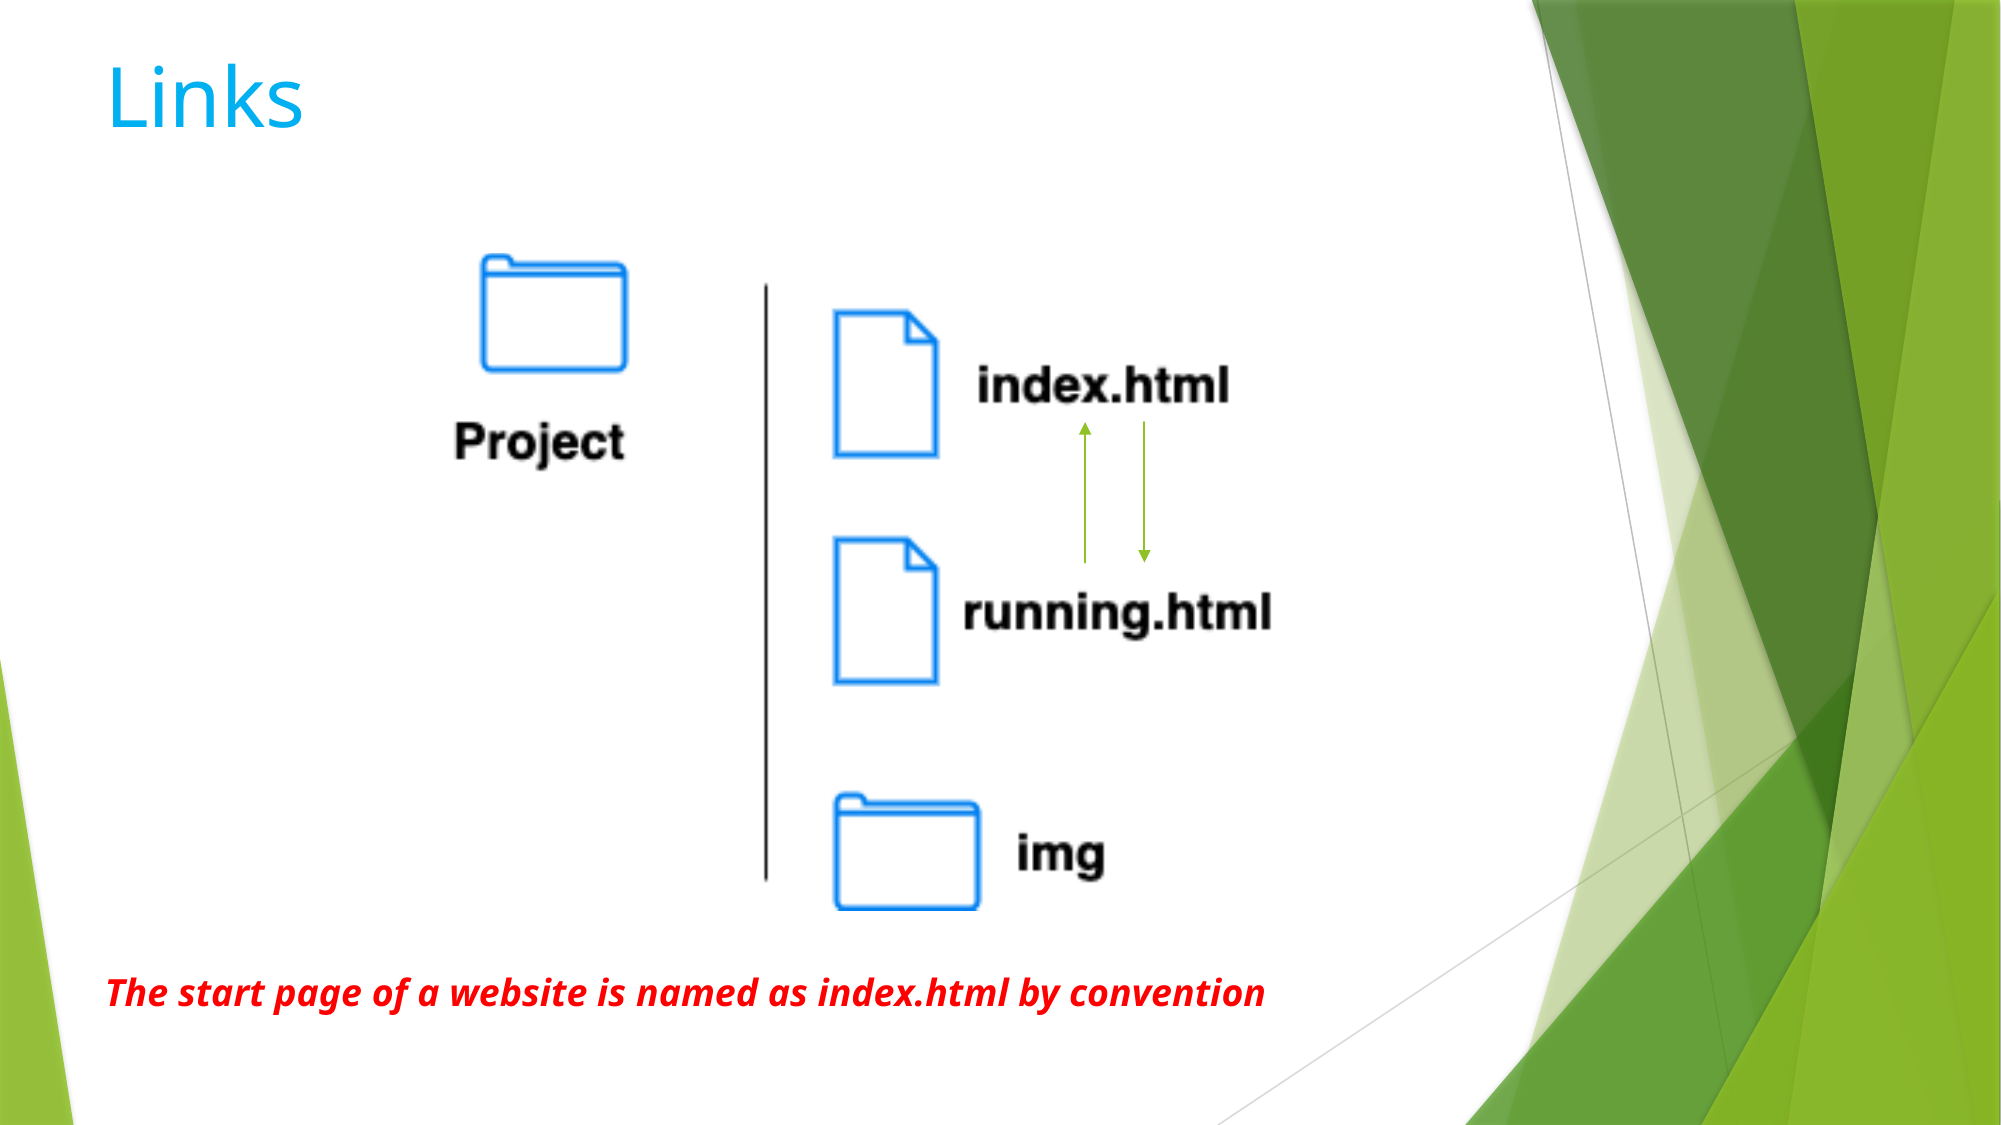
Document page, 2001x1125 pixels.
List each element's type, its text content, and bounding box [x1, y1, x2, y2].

text_box The start page of a website is named as index.html by convention [89, 961, 1538, 1022]
text_box Links [90, 0, 1768, 203]
picture [452, 252, 1275, 911]
